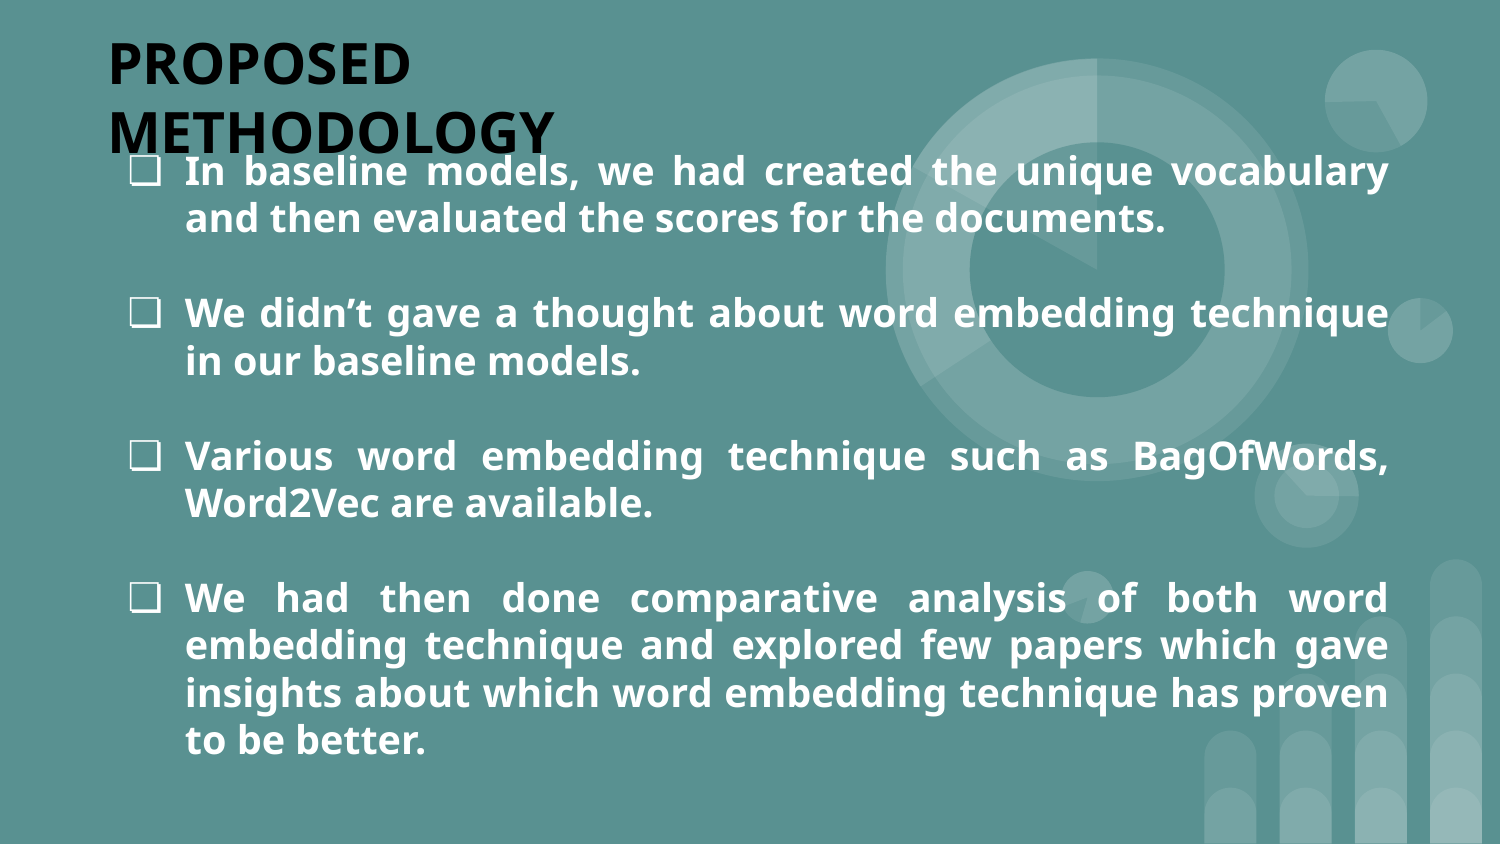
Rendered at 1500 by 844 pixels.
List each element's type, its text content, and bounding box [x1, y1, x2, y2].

title PROPOSED METHODOLOGY [92, 12, 889, 103]
title In baseline models, we had created the unique vocabulary and then evaluated the scores for the documents. We didn’t gave a thought about word embedding technique in our baseline models. Various word embedding technique such as BagOfWords, Word2Vec are available. We had then done comparative analysis of both word embedding technique and explored few papers which gave insights about which word embedding technique has proven to be better. [94, 130, 1406, 806]
